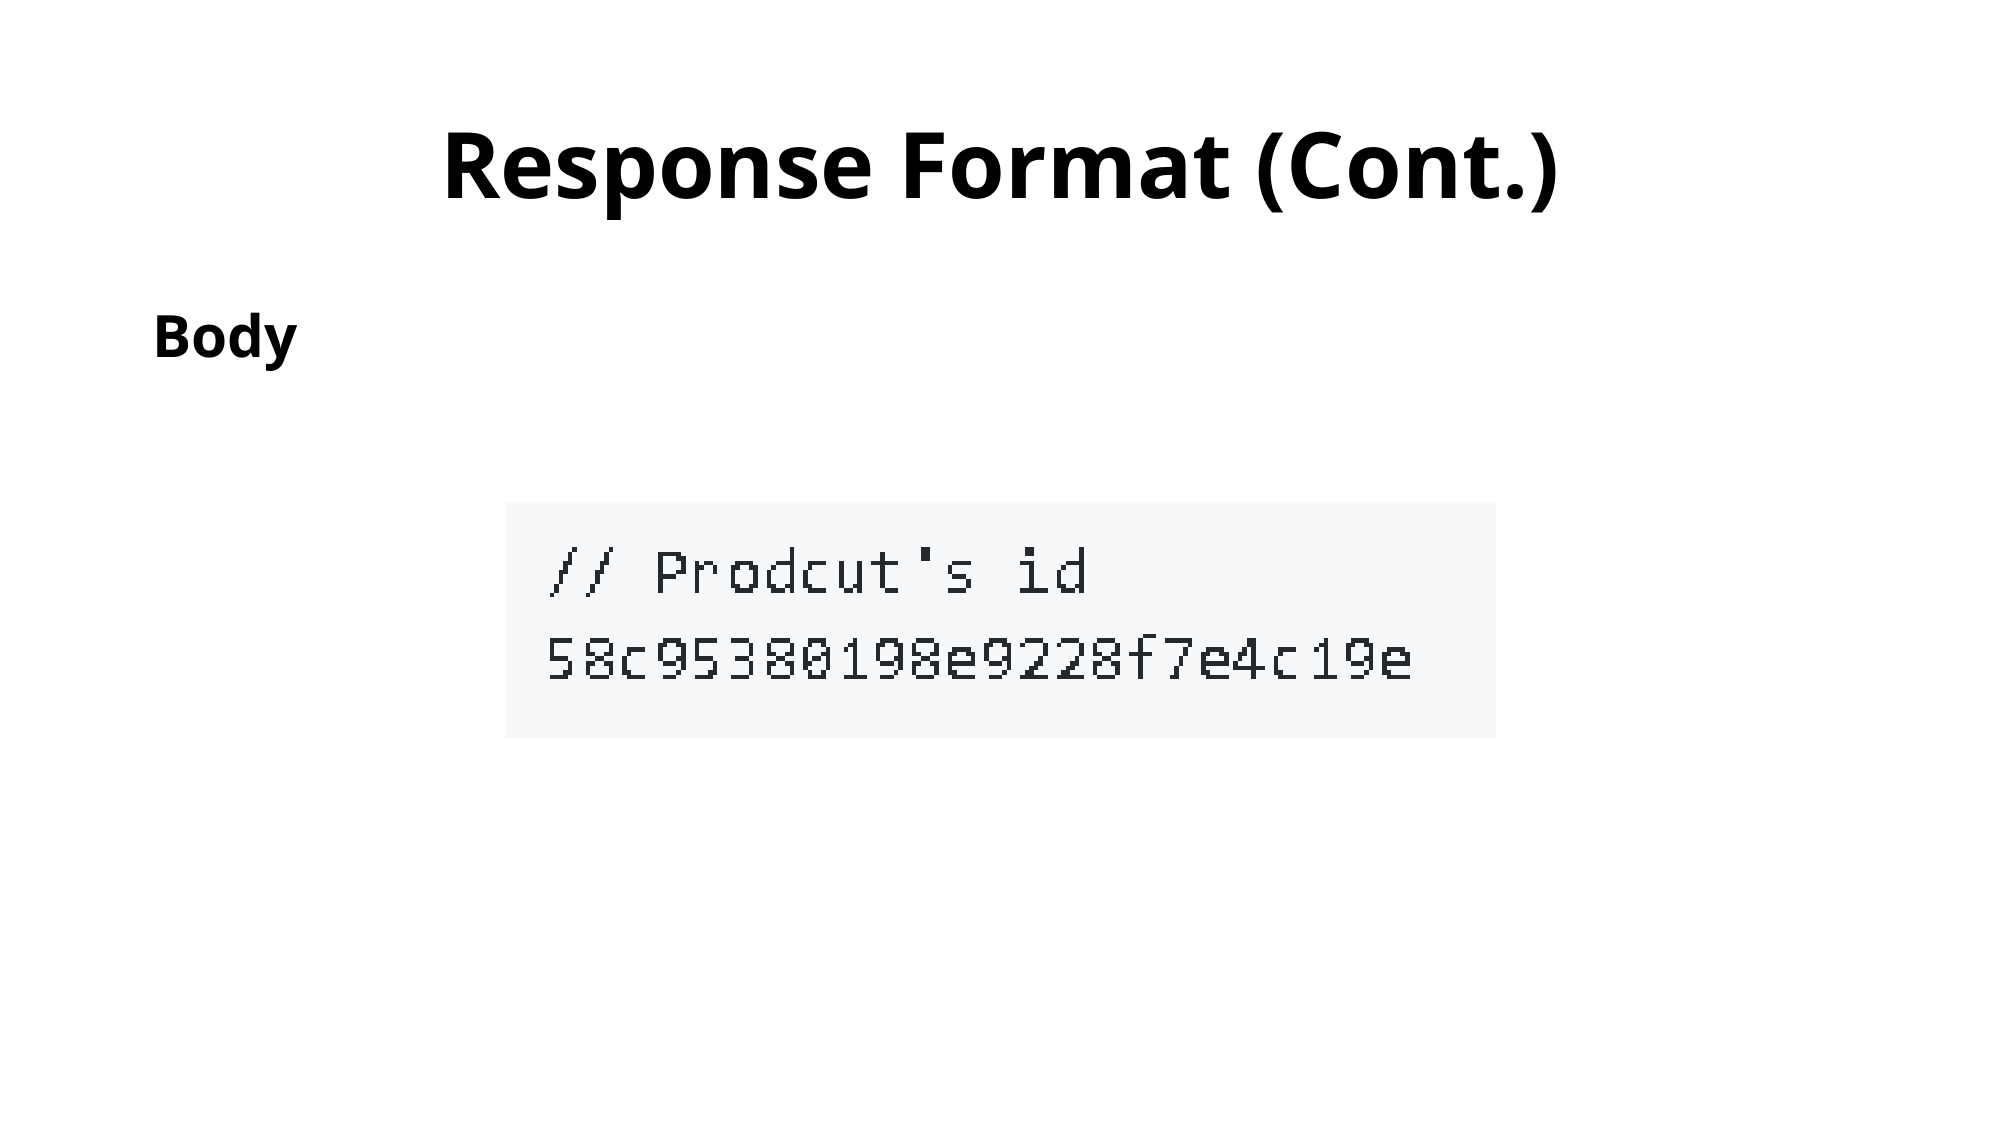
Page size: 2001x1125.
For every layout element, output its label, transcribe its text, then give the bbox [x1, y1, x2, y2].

picture [505, 502, 1496, 739]
list Body [137, 299, 1863, 1014]
title Response Format (Cont.) [137, 59, 1863, 278]
